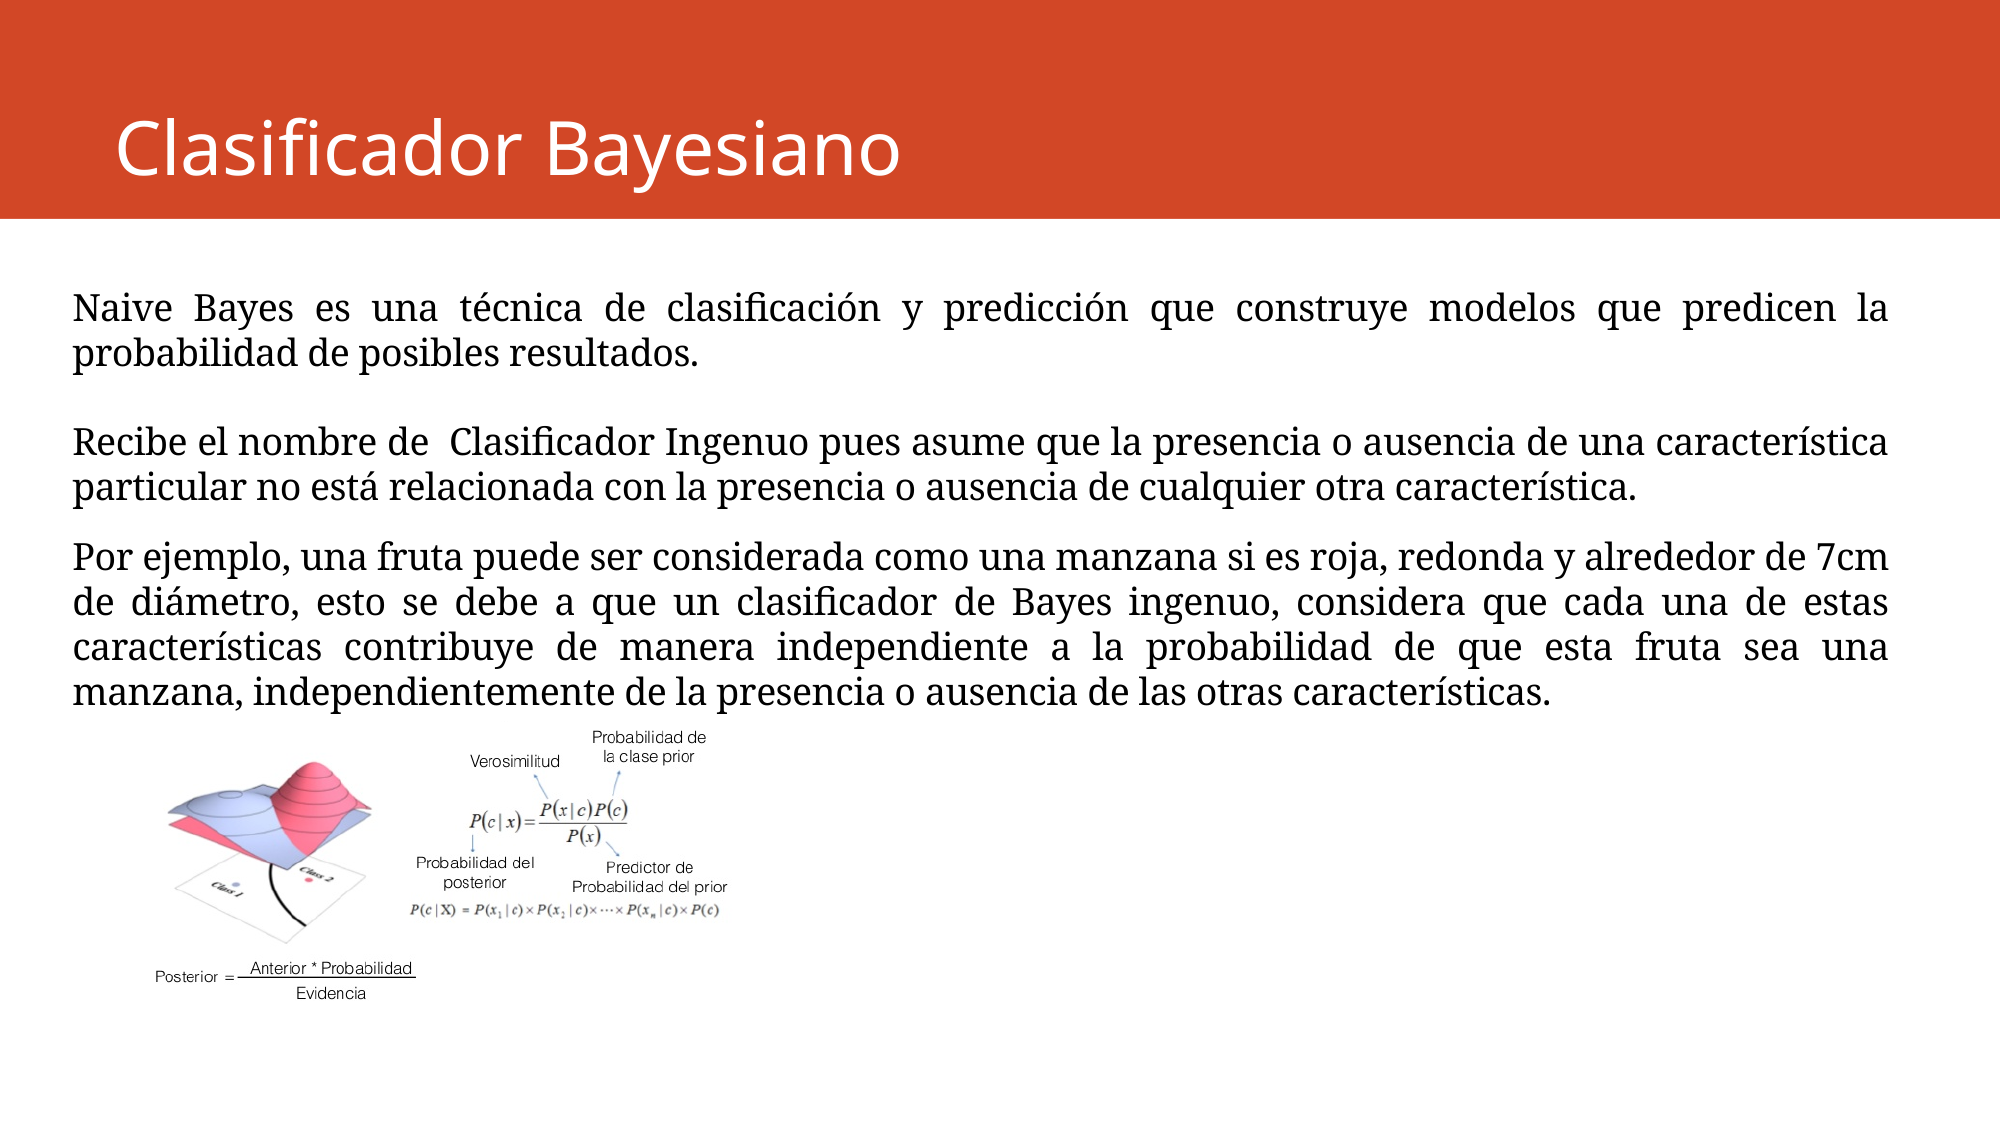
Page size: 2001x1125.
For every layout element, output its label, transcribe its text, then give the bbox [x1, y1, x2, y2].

text_box Recibe el nombre de Clasificador Ingenuo pues asume que la presencia o ausencia de una característica particular no está relacionada con la presencia o ausencia de cualquier otra característica. Por ejemplo, una fruta puede ser considerada como una manzana si es roja, redonda y alrededor de 7cm de diámetro, esto se debe a que un clasificador de Bayes ingenuo, considera que cada una de estas características contribuye de manera independiente a la probabilidad de que esta fruta sea una manzana, independientemente de la presencia o ausencia de las otras características. [57, 410, 1904, 720]
text_box Naive Bayes es una técnica de clasificación y predicción que construye modelos que predicen la probabilidad de posibles resultados. [57, 277, 1904, 382]
picture [143, 721, 737, 1004]
title Clasificador Bayesiano [99, 0, 1863, 199]
